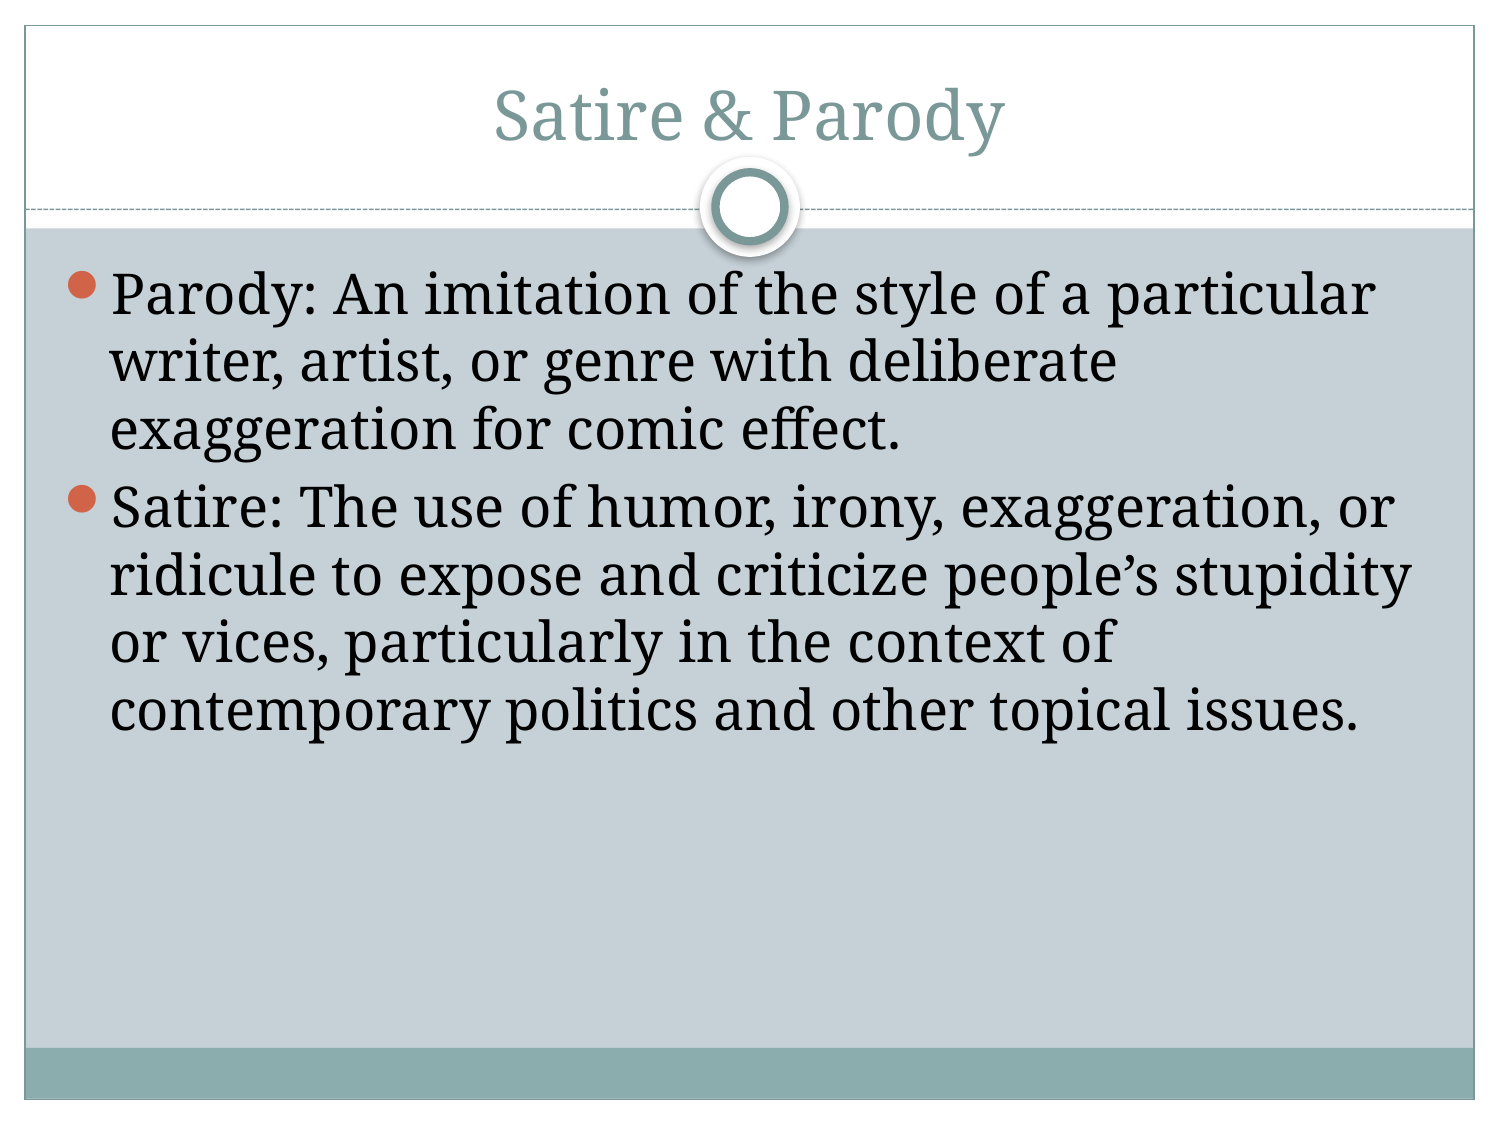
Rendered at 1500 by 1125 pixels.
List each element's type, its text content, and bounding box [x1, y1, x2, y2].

title Satire & Parody [49, 37, 1450, 162]
list Parody: An imitation of the style of a particular writer, artist, or genre with deliberate exaggeration for comic effect. Satire: The use of humor, irony, exaggeration, or ridicule to expose and criticize people’s stupidity or vices, particularly in the context of contemporary politics and other topical issues. [49, 250, 1445, 1001]
